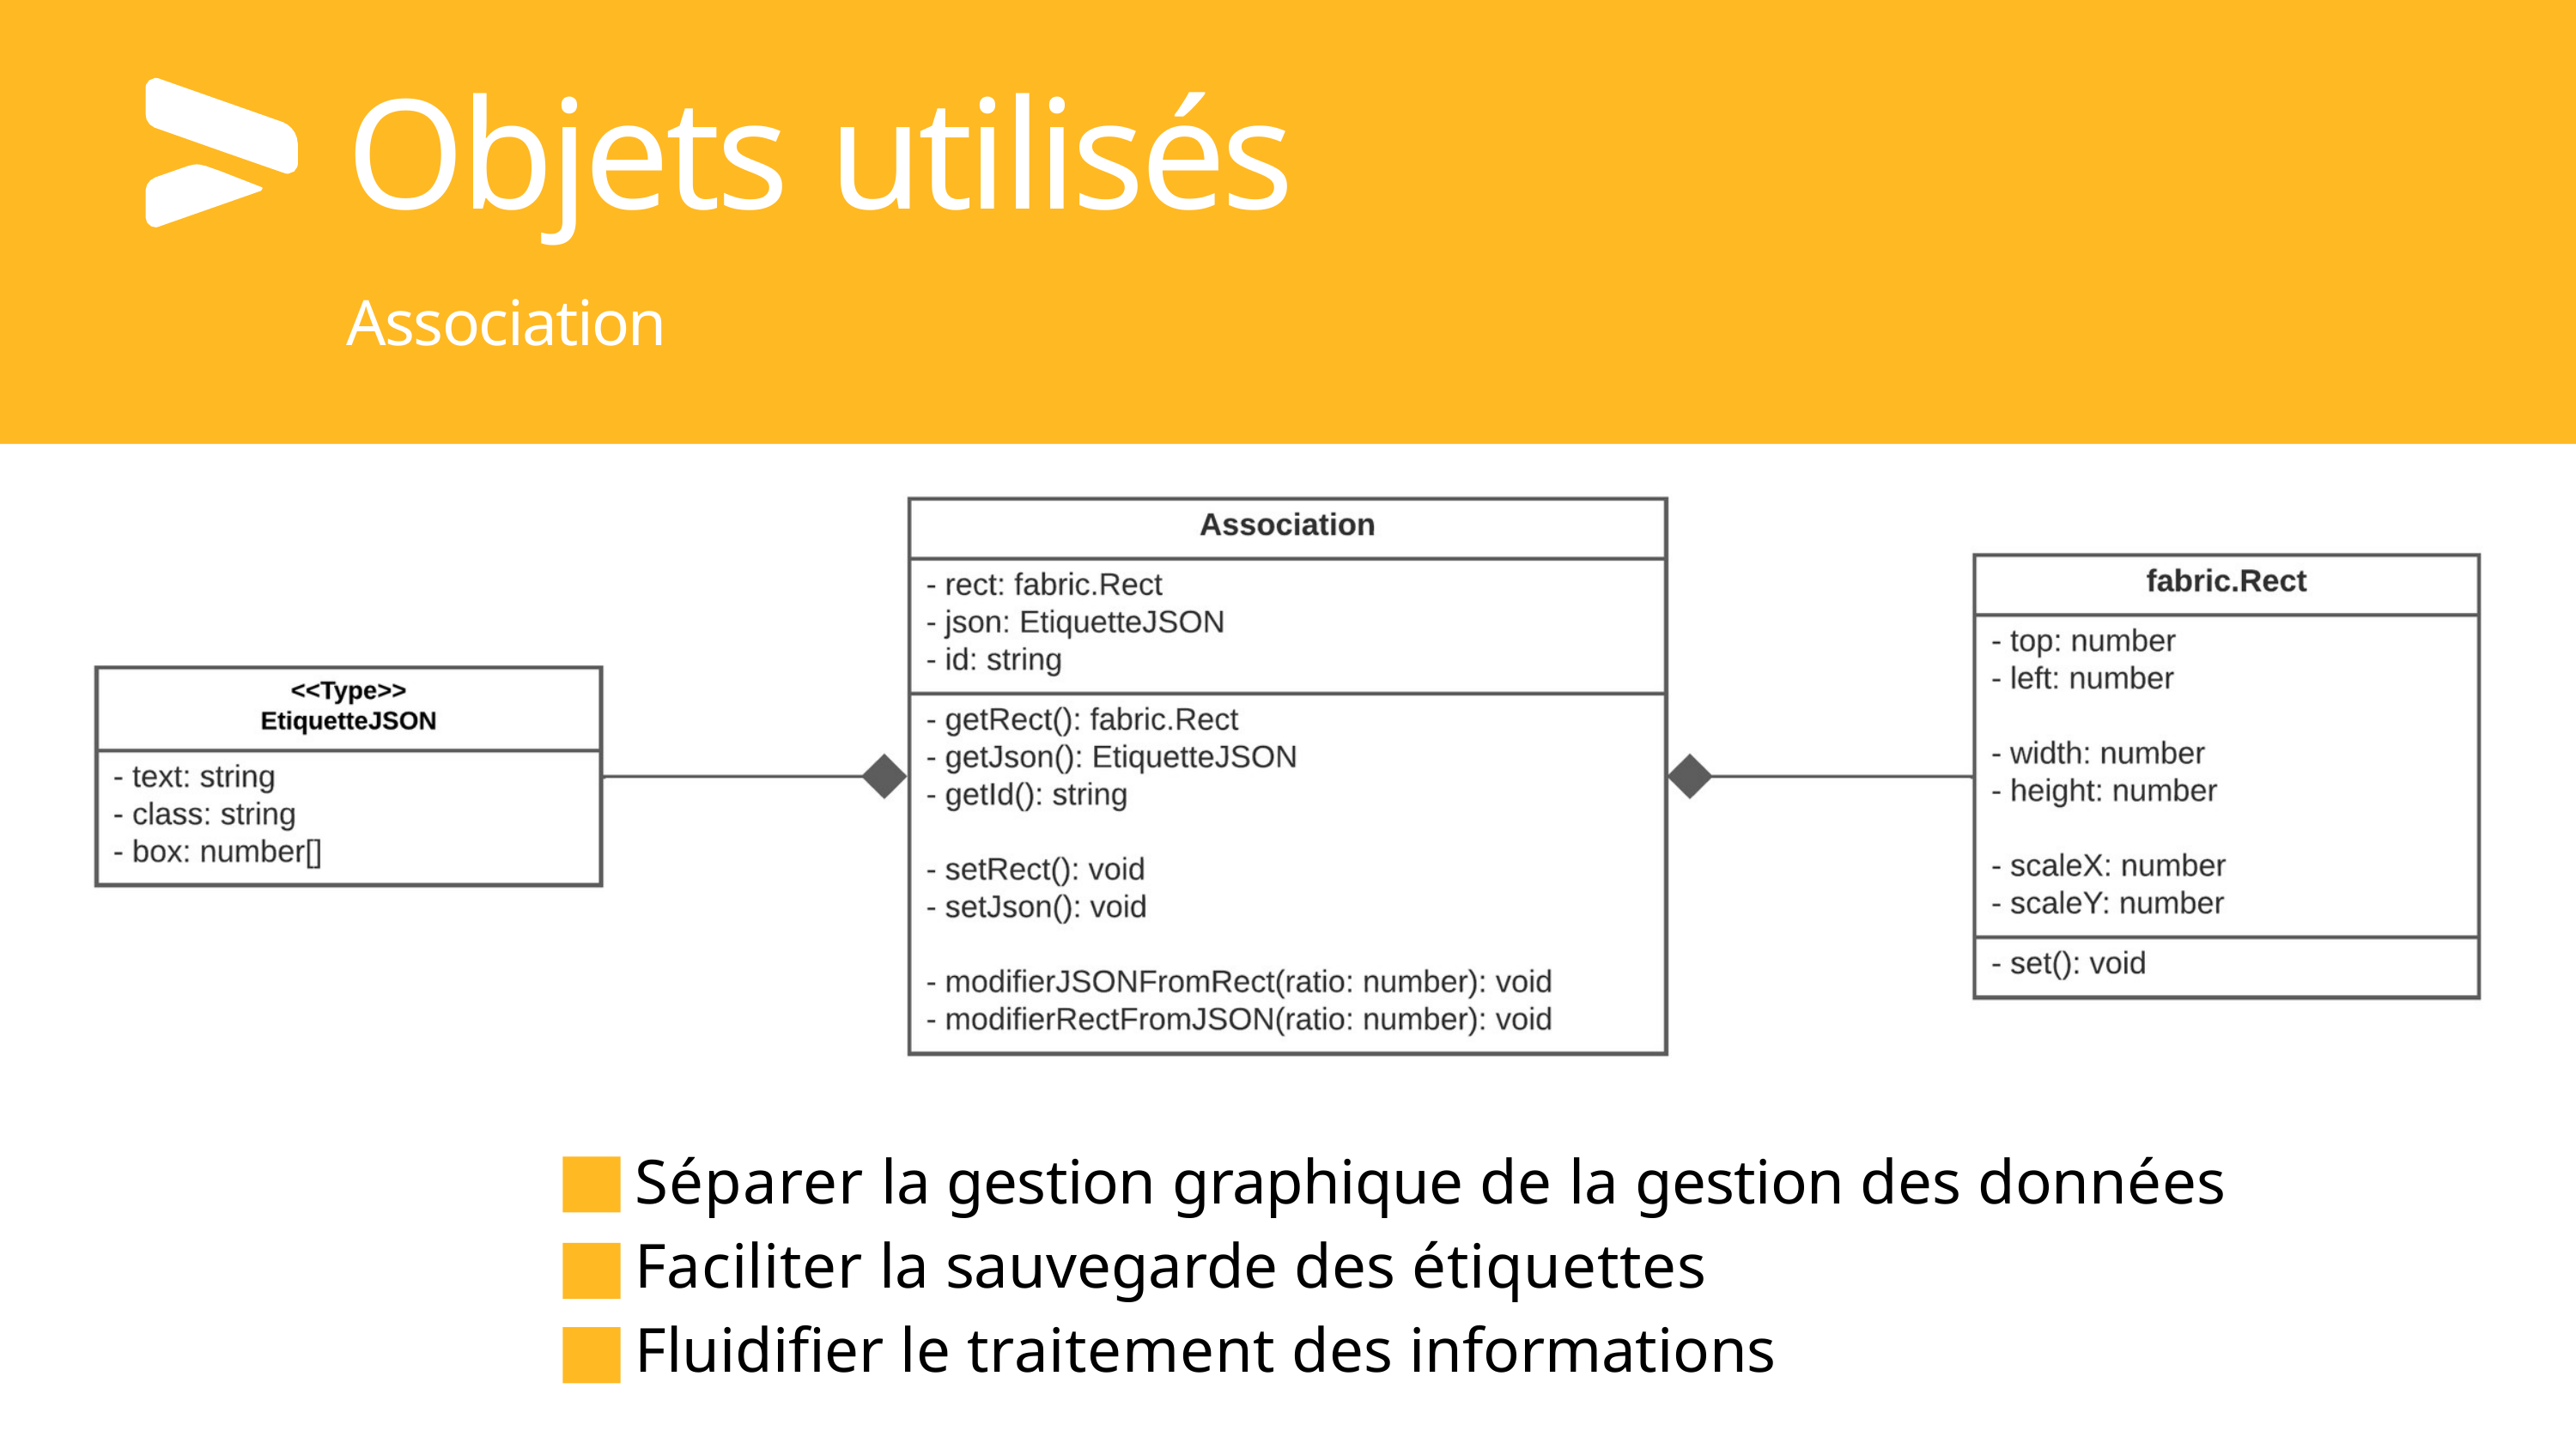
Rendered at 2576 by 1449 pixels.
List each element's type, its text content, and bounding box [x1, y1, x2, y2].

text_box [0, 0, 2576, 445]
text_box [562, 1242, 621, 1300]
text_box Séparer la gestion graphique de la gestion des données Faciliter la sauvegarde des étiquettes Fluidifier le traitement des informations [633, 1131, 2249, 1385]
text_box [562, 1327, 621, 1384]
text_box [562, 1156, 621, 1213]
picture [91, 494, 2483, 1058]
